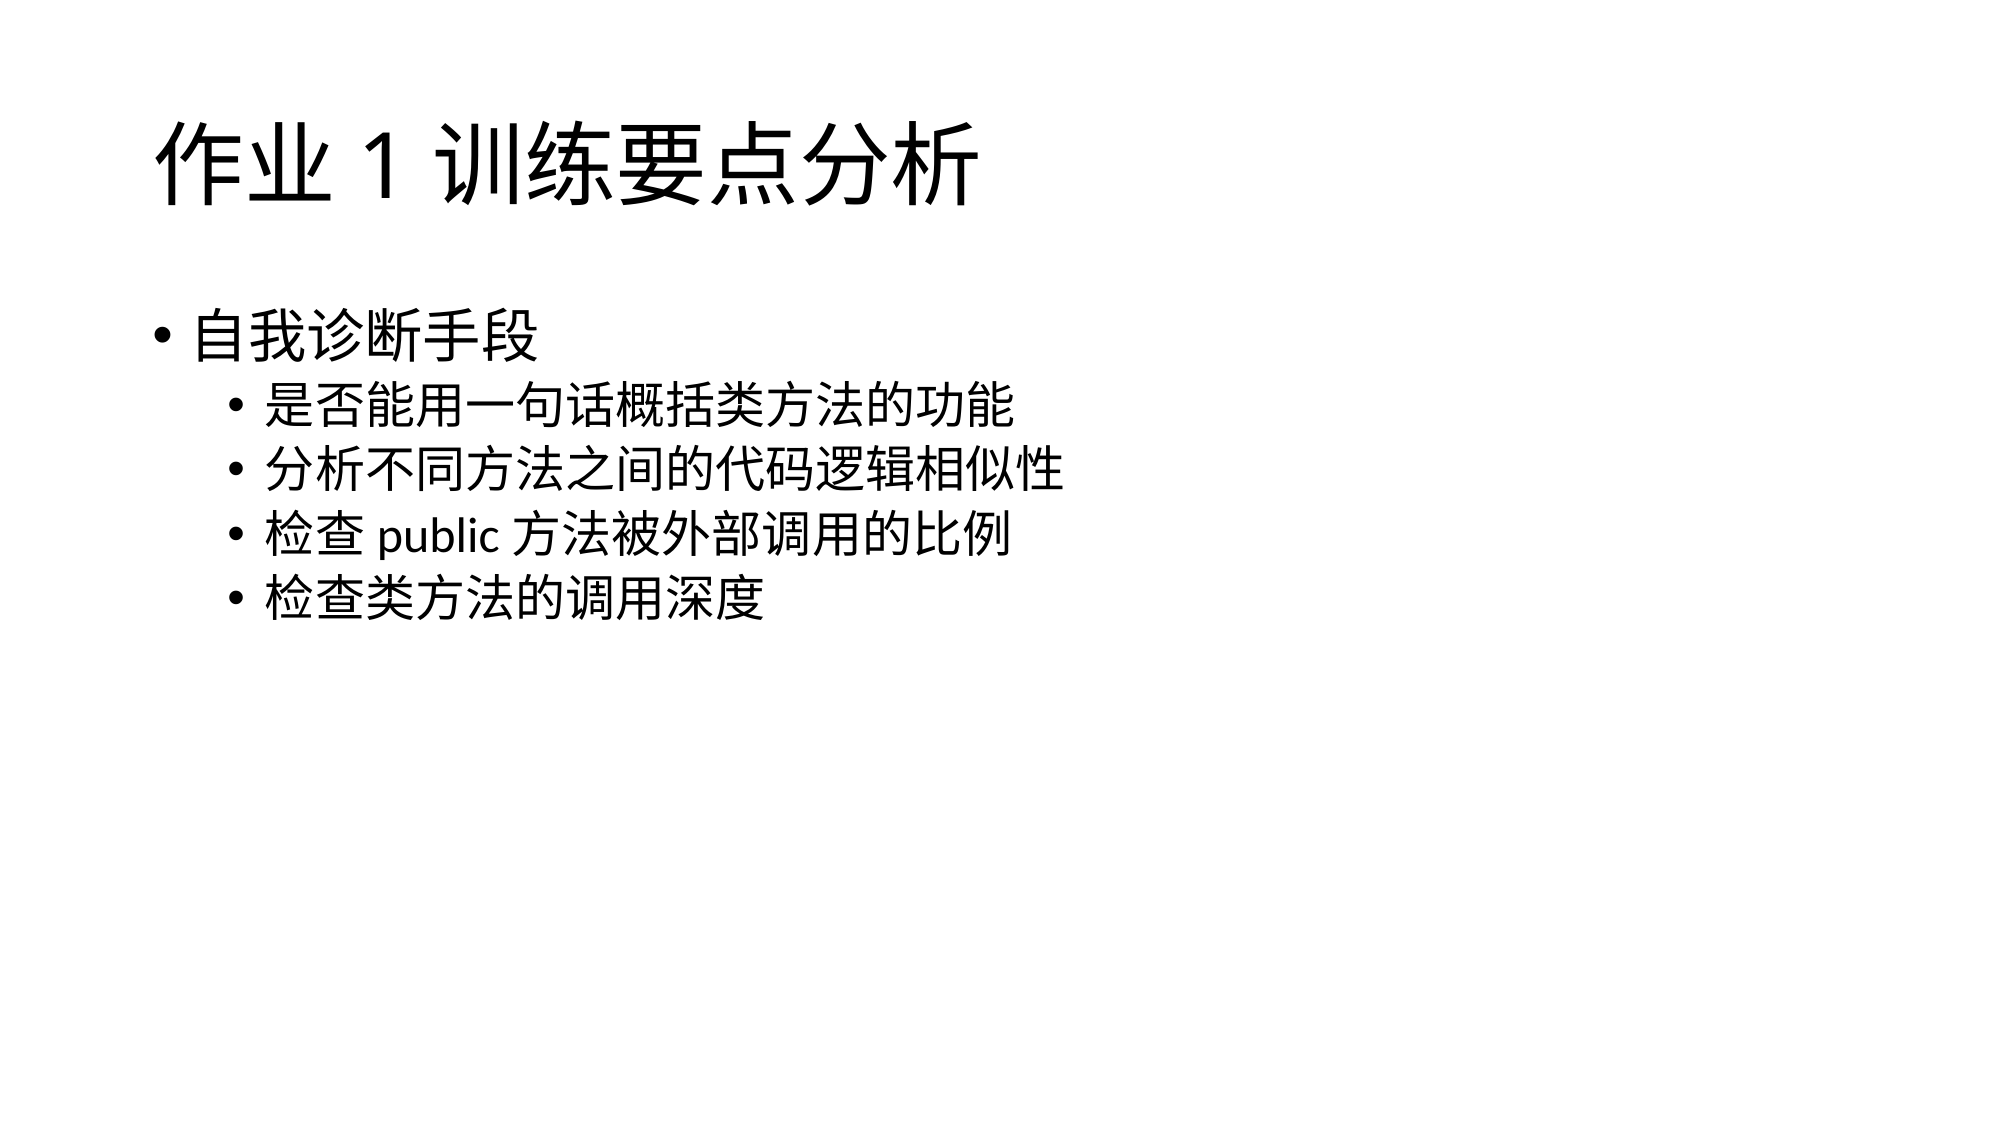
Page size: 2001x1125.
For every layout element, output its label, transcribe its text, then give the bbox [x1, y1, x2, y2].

title 作业1训练要点分析 [137, 59, 1863, 278]
list 自我诊断手段 是否能用一句话概括类方法的功能 分析不同方法之间的代码逻辑相似性 检查public方法被外部调用的比例 检查类方法的调用深度 [137, 299, 1863, 1014]
